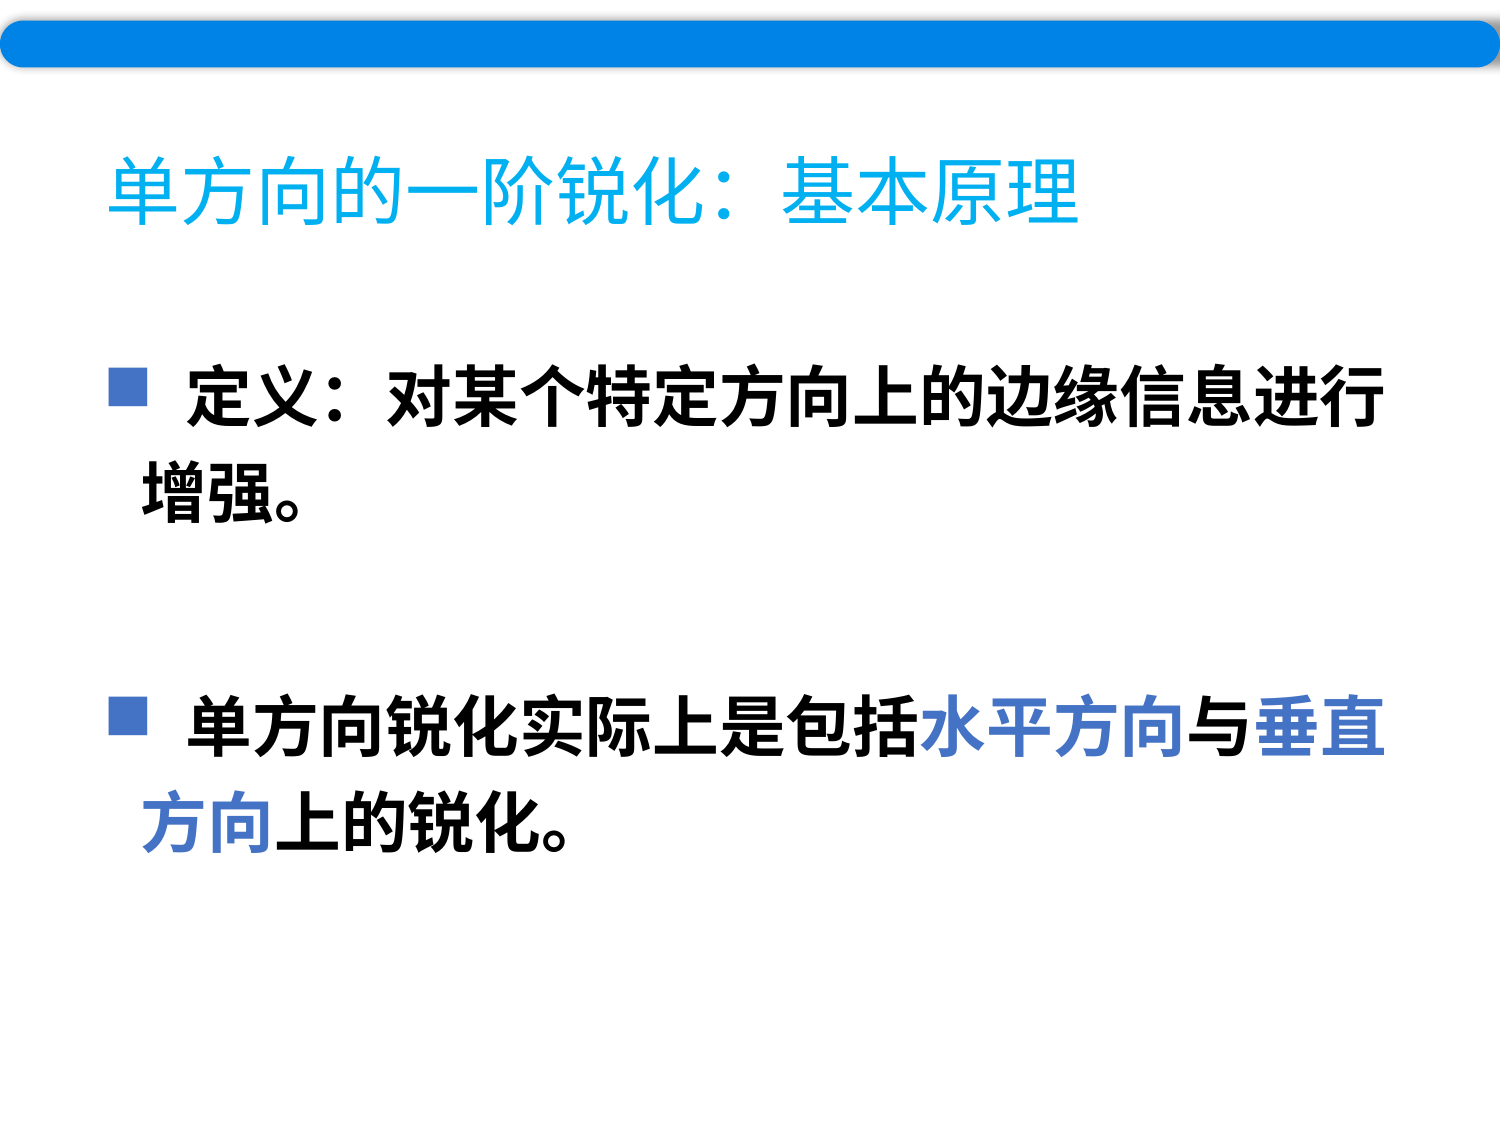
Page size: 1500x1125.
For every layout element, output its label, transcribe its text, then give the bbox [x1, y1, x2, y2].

list 定义：对某个特定方向上的边缘信息进行增强。 单方向锐化实际上是包括水平方向与垂直方向上的锐化。 [88, 331, 1410, 931]
text_box [0, 19, 1500, 69]
title 单方向的一阶锐化：基本原理 [90, 82, 1224, 308]
